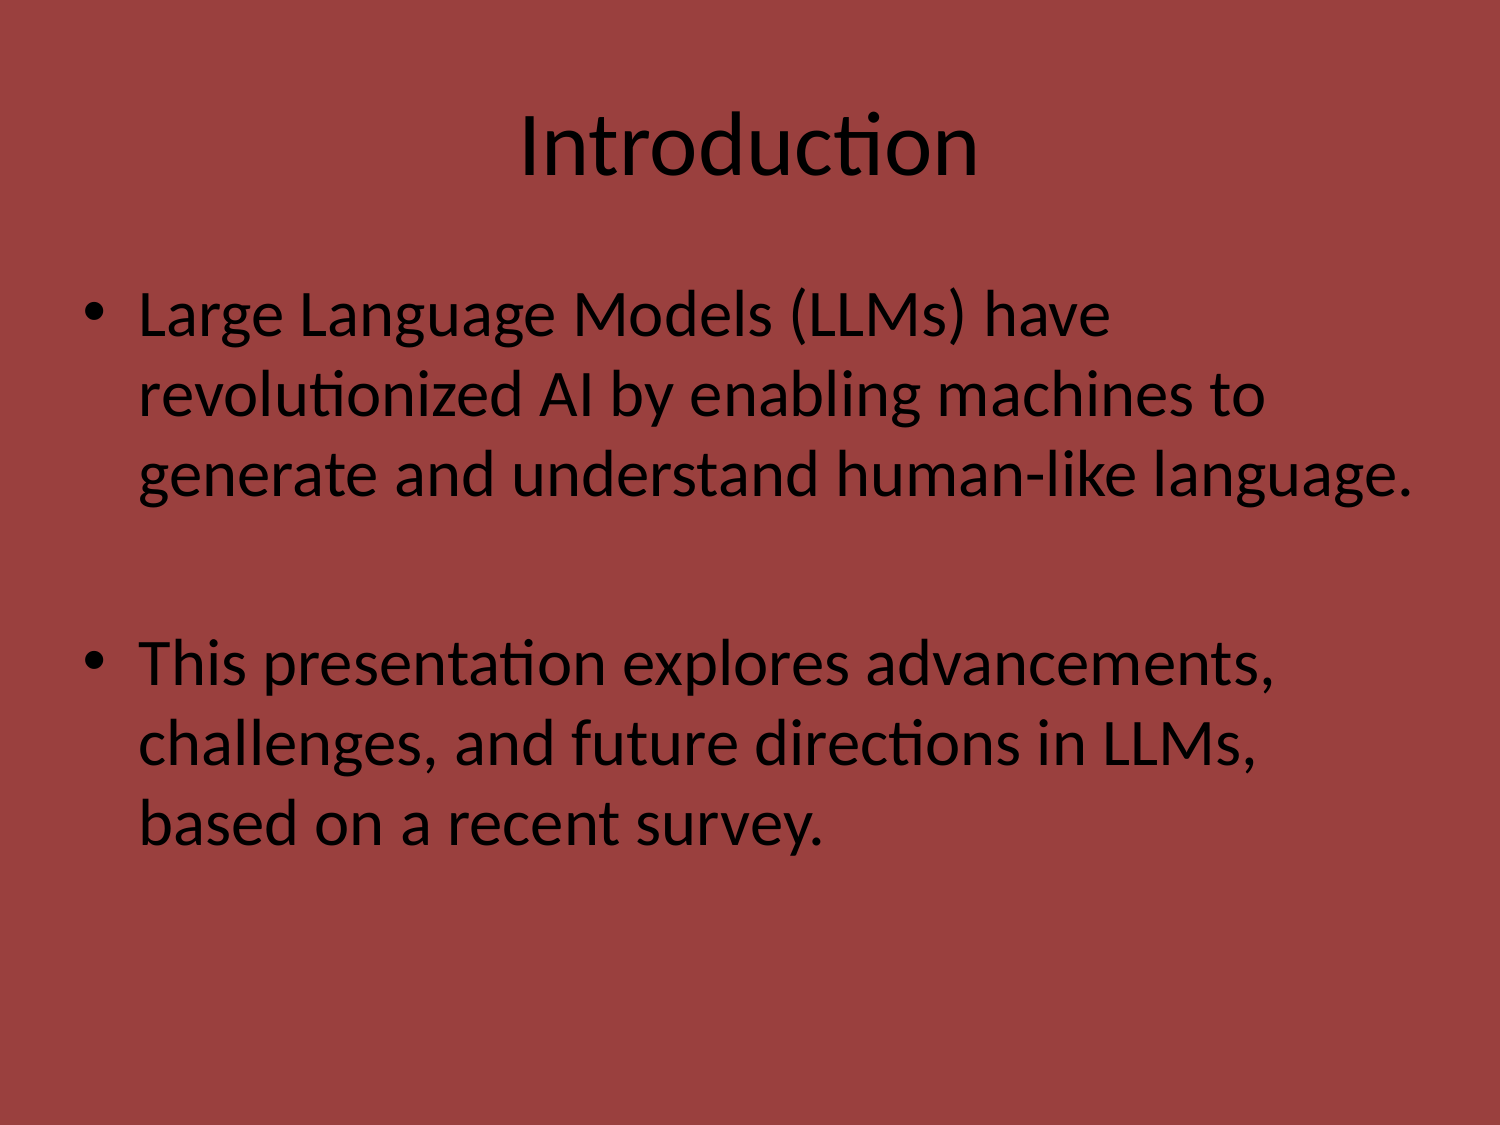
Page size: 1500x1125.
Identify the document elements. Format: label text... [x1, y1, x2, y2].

list Large Language Models (LLMs) have revolutionized AI by enabling machines to generate and understand human-like language. This presentation explores advancements, challenges, and future directions in LLMs, based on a recent survey. [74, 261, 1426, 1006]
title Introduction [74, 44, 1426, 234]
